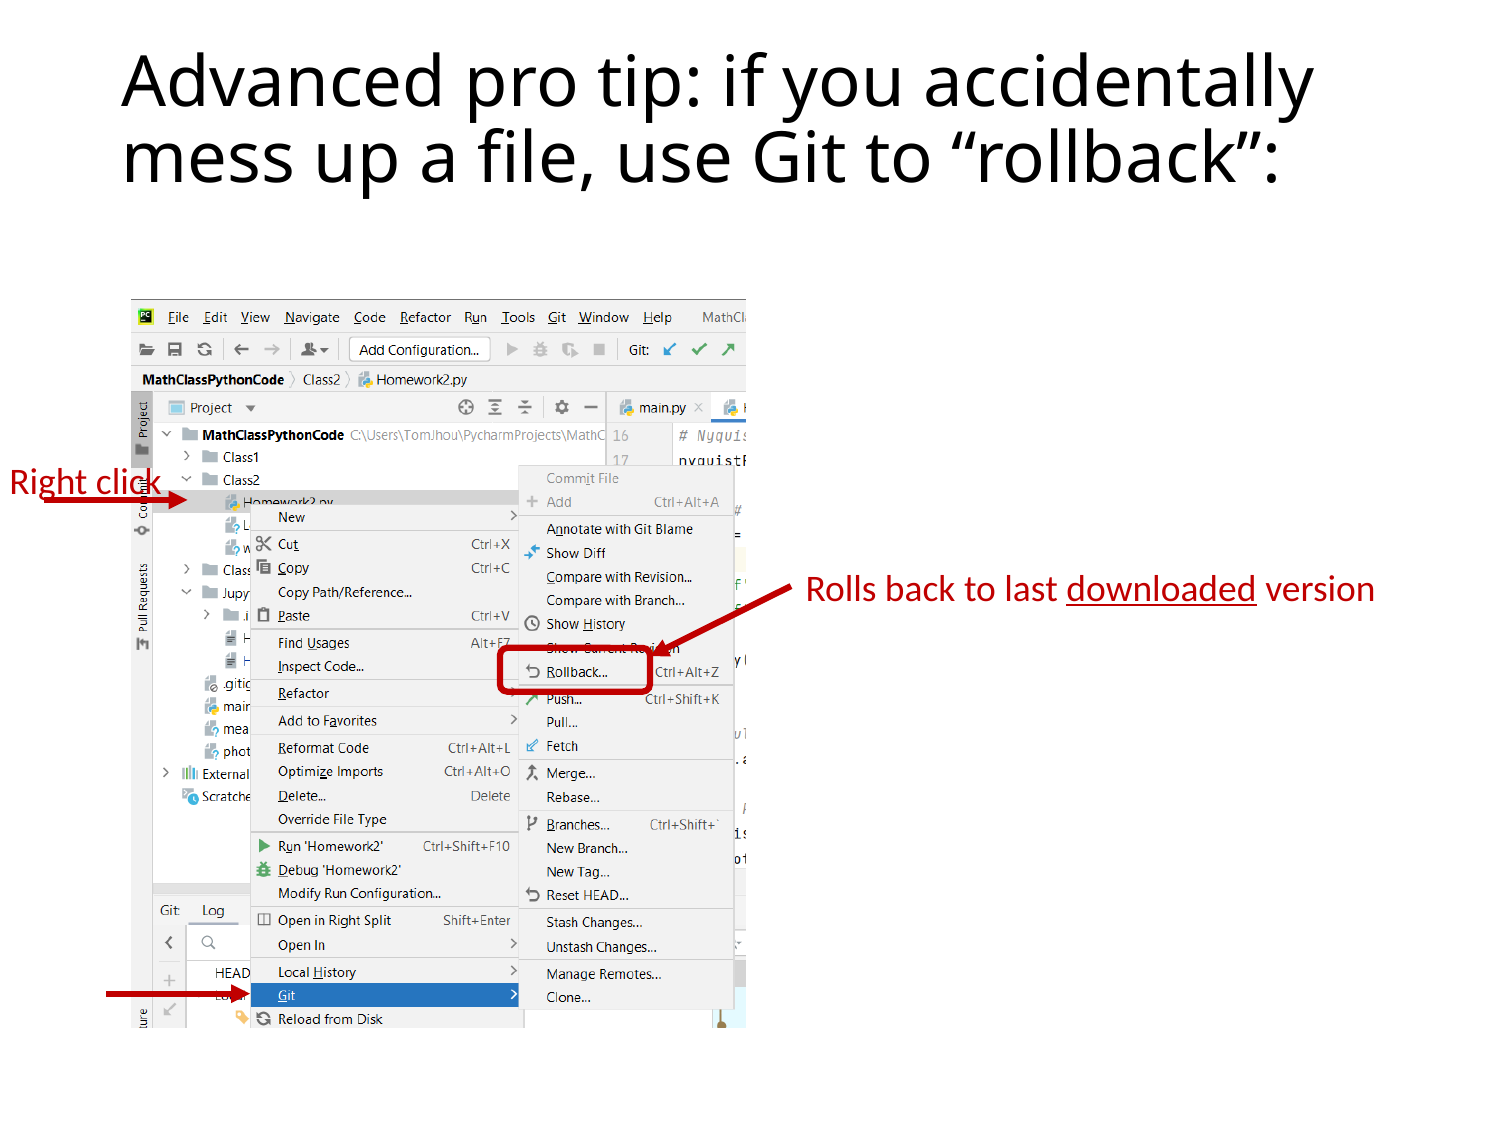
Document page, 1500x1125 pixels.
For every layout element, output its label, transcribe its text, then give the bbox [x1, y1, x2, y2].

text_box Right click [0, 449, 131, 510]
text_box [649, 586, 788, 657]
title Advanced pro tip: if you accidentally mess up a file, use Git to “rollback”: [106, 12, 1400, 231]
picture [131, 299, 746, 1028]
text_box Rolls back to last downloaded version [790, 556, 1391, 616]
